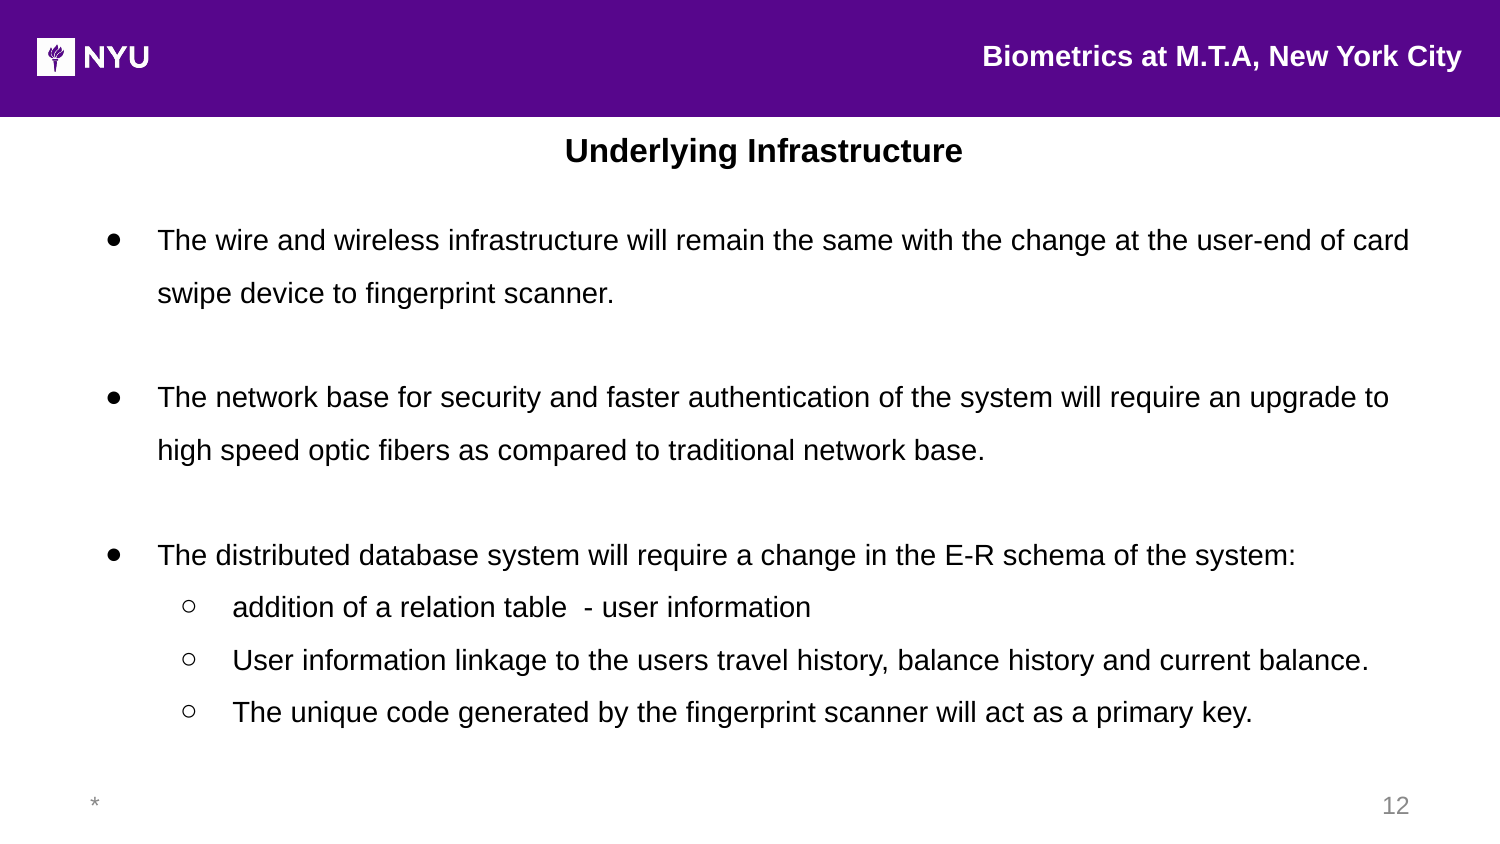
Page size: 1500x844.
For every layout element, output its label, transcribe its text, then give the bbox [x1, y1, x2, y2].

list Underlying Infrastructure The wire and wireless infrastructure will remain the same with the change at the user-end of card swipe device to fingerprint scanner. The network base for security and faster authentication of the system will require an upgrade to high speed optic fibers as compared to traditional network base. The distributed database system will require a change in the E-R schema of the system: addition of a relation table - user information User information linkage to the users travel history, balance history and current balance. The unique code generated by the fingerprint scanner will act as a primary key. [82, 129, 1447, 782]
text_box * [75, 782, 425, 828]
list Biometrics at M.T.A, New York City [915, 37, 1463, 81]
text_box 12 [1074, 782, 1425, 828]
picture [37, 38, 149, 76]
